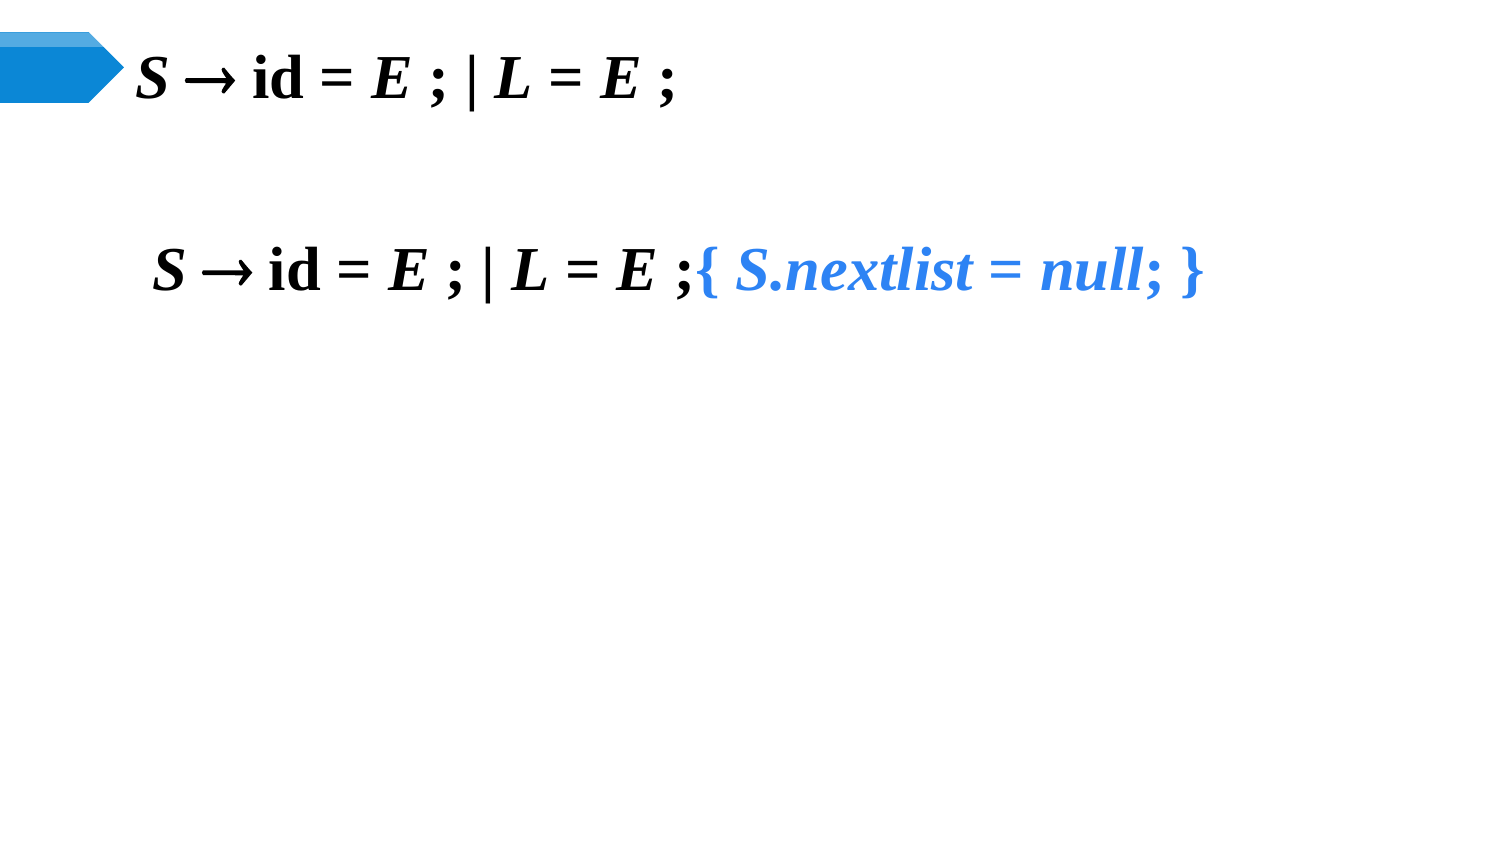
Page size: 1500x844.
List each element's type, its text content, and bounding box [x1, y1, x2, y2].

text_box S  id = E ; | L = E ; [123, 43, 1425, 103]
list S  id = E ; | L = E ;{ S.nextlist = null; } [140, 222, 1282, 375]
